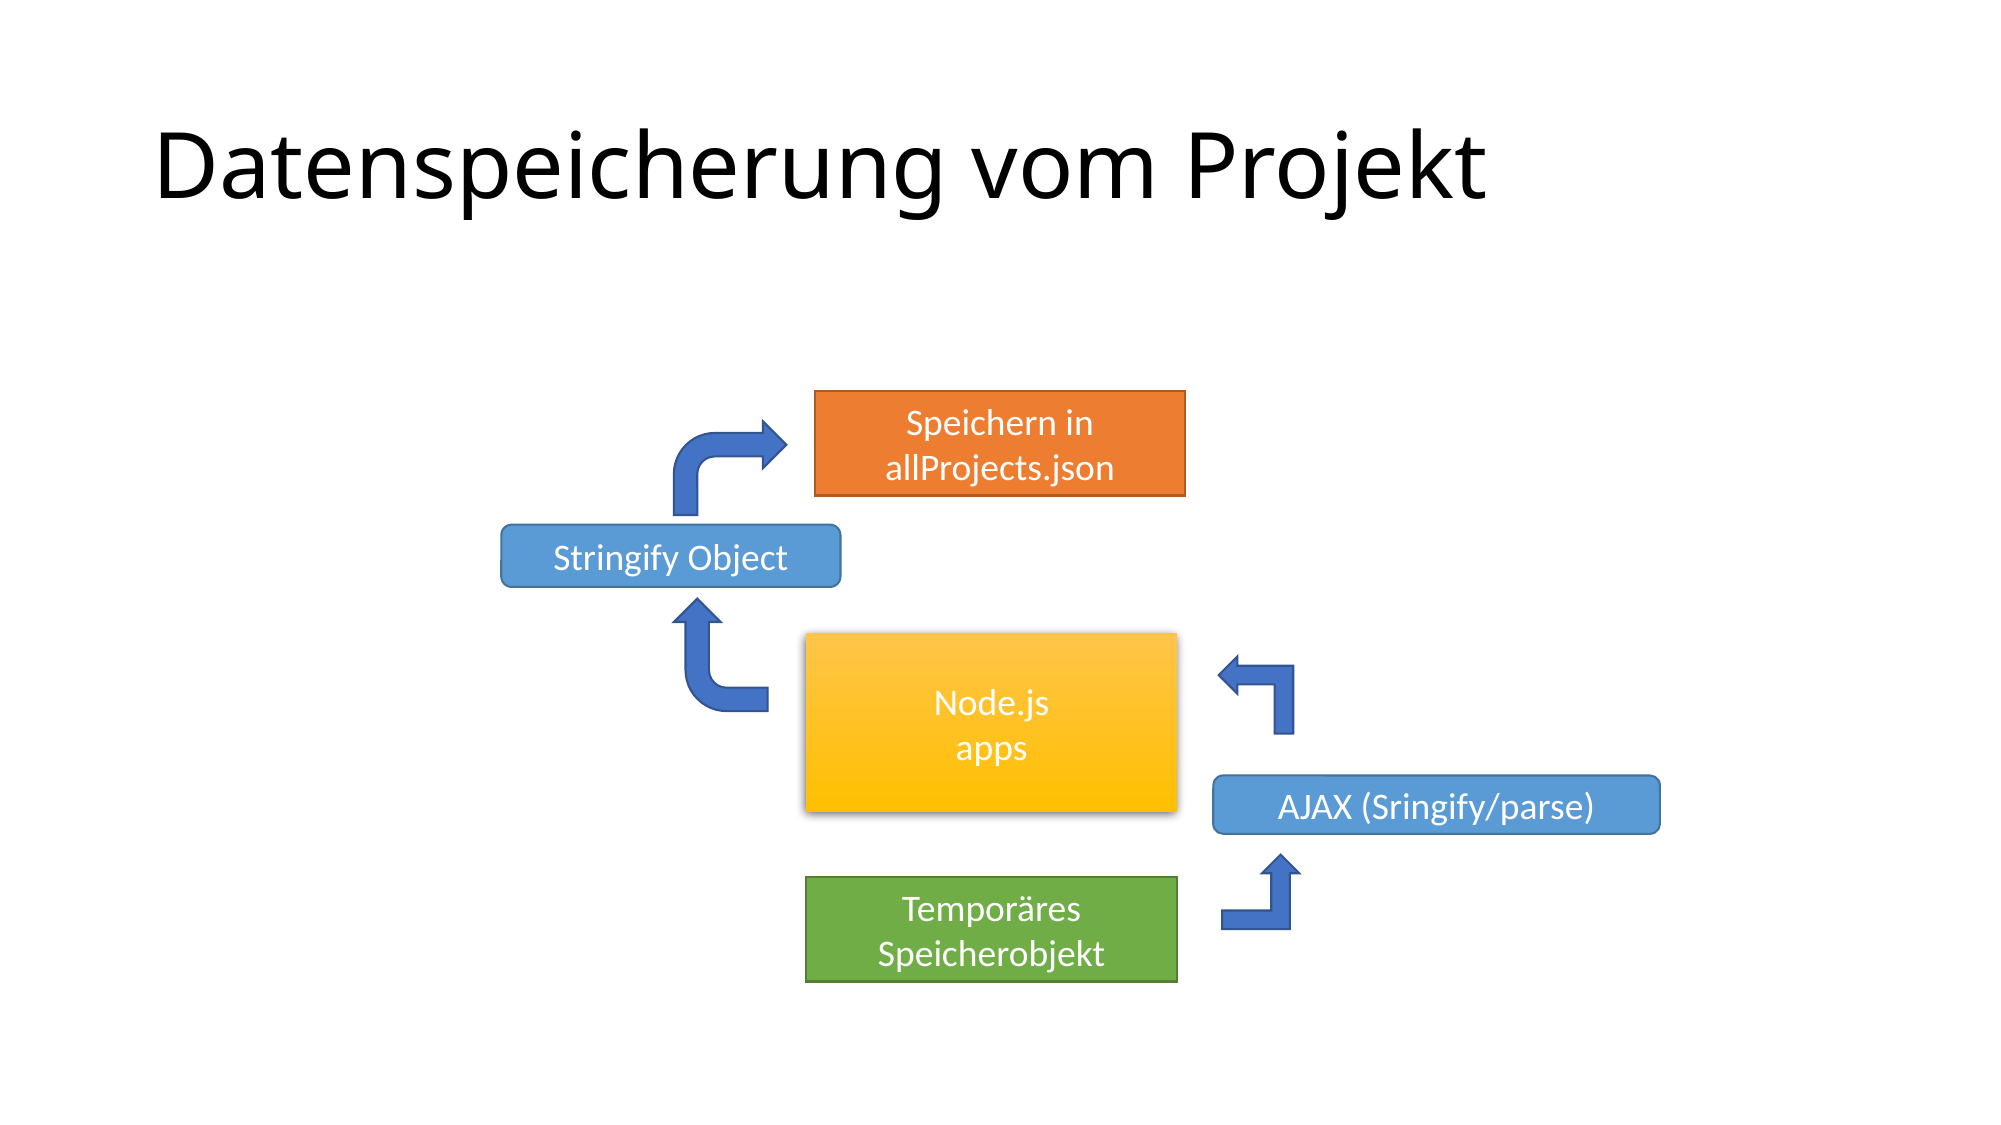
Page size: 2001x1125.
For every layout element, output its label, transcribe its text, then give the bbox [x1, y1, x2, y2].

text_box Speichern in allProjects.json [814, 390, 1186, 497]
text_box Stringify Object [500, 523, 842, 588]
title Datenspeicherung vom Projekt [137, 59, 1863, 278]
text_box Node.js apps [806, 633, 1177, 812]
text_box [671, 597, 769, 713]
text_box [1217, 653, 1295, 735]
text_box [1221, 853, 1302, 931]
text_box Temporäres Speicherobjekt [805, 876, 1178, 983]
text_box [672, 418, 788, 517]
text_box AJAX (Sringify/parse) [1212, 774, 1661, 835]
